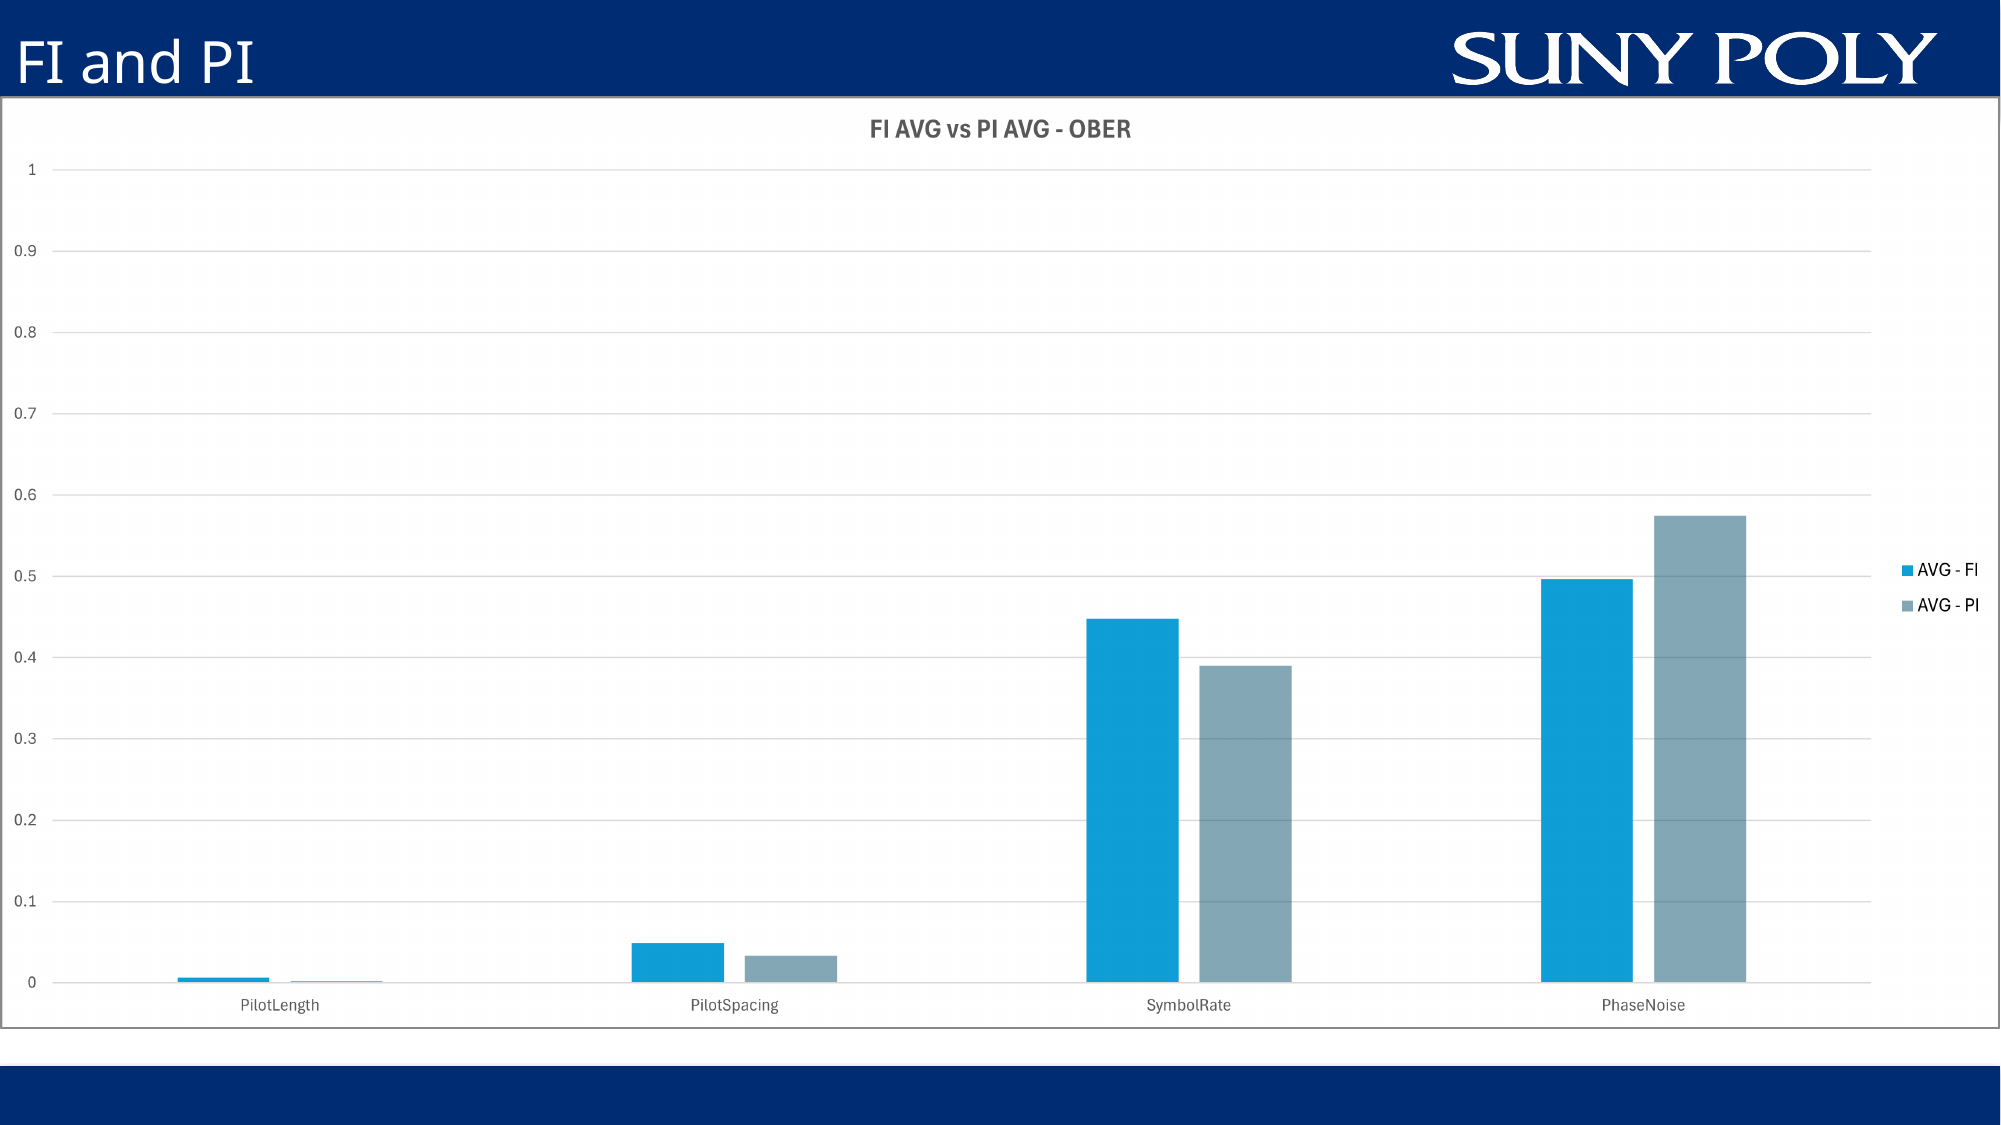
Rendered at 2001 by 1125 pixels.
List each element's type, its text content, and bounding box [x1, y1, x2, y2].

title FI and PI [0, 0, 1312, 93]
picture [1443, 27, 1947, 91]
picture [0, 96, 2000, 1029]
